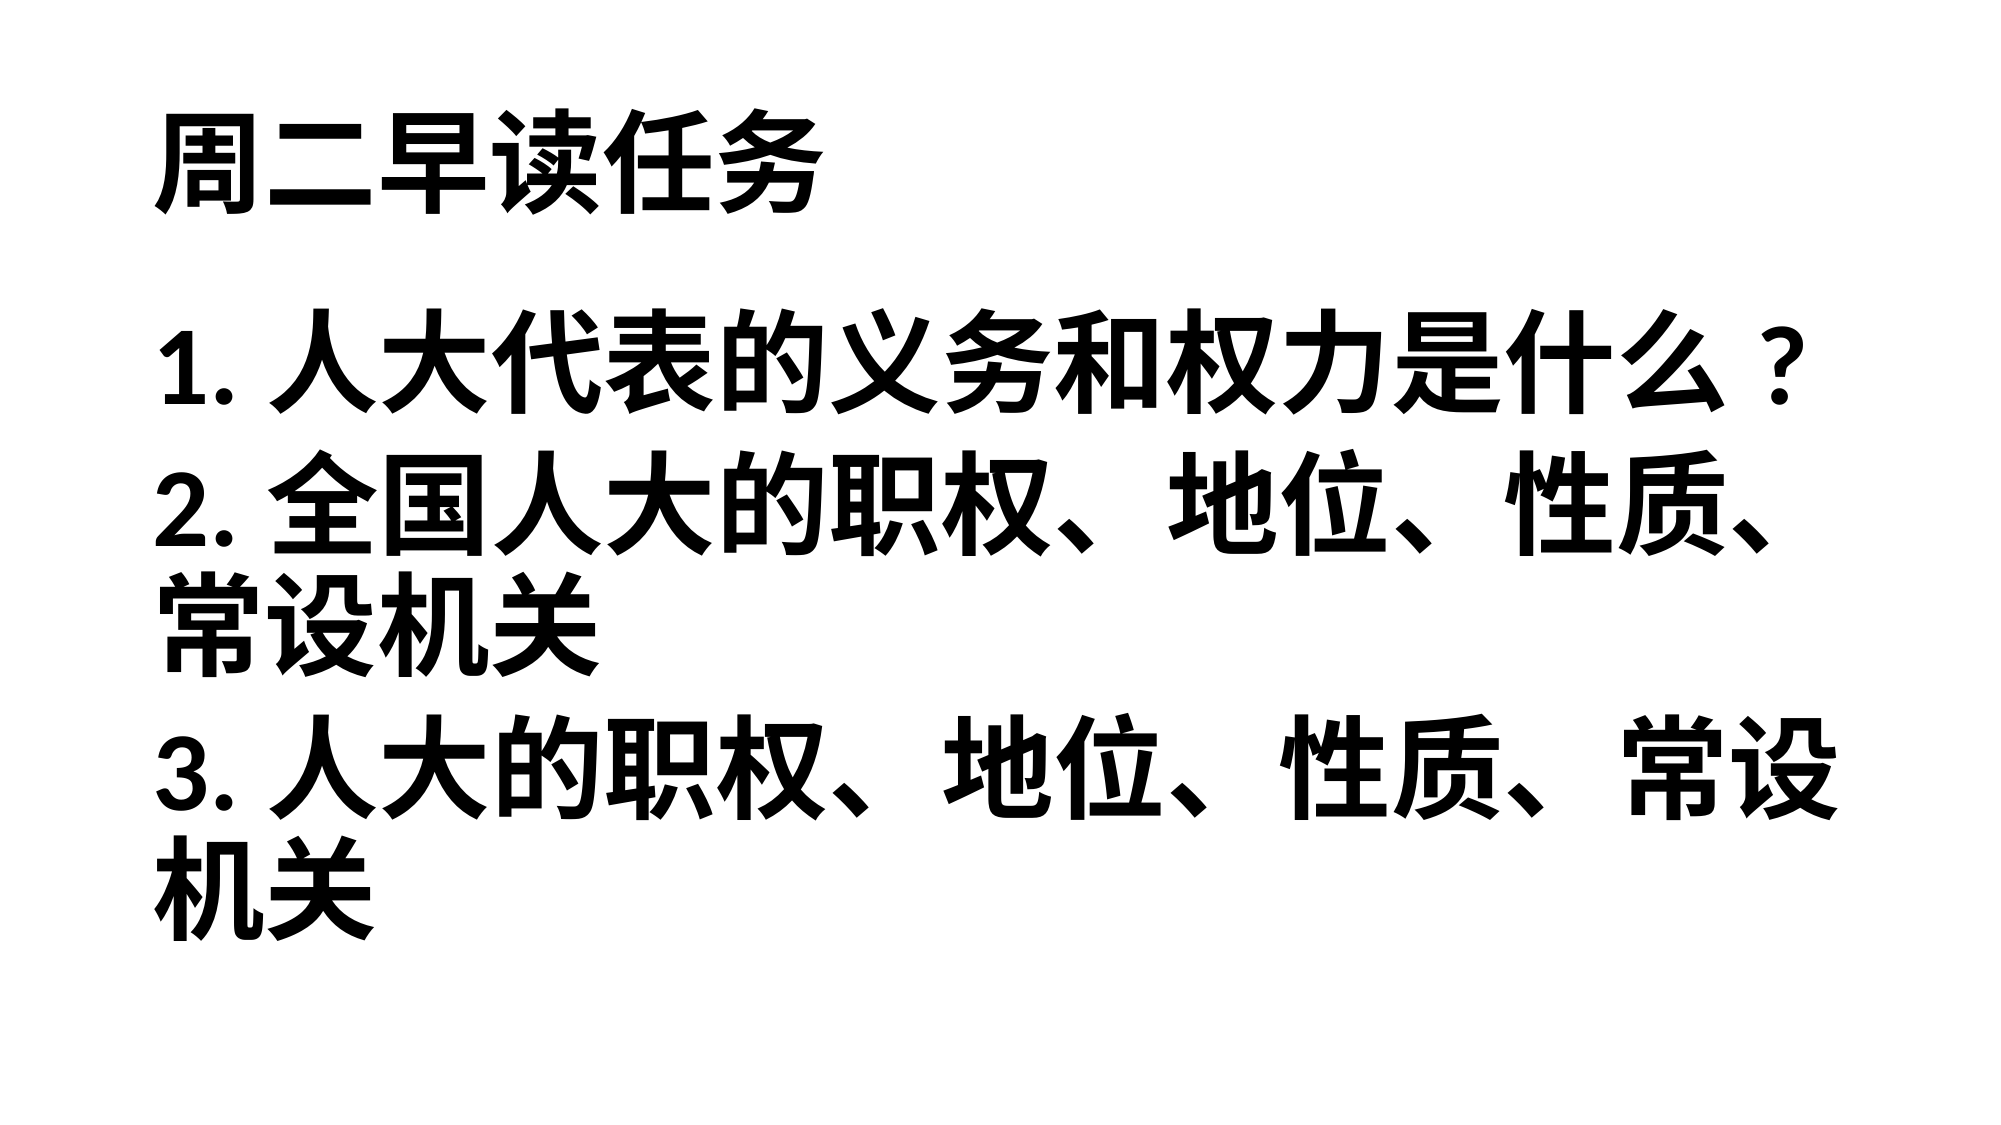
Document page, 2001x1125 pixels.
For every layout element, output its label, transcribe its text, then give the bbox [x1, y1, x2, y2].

list 1.人大代表的义务和权力是什么? 2.全国人大的职权、地位、性质、常设机关 3.人大的职权、地位、性质、常设机关 [137, 299, 1863, 1014]
title 周二早读任务 [137, 59, 1863, 278]
